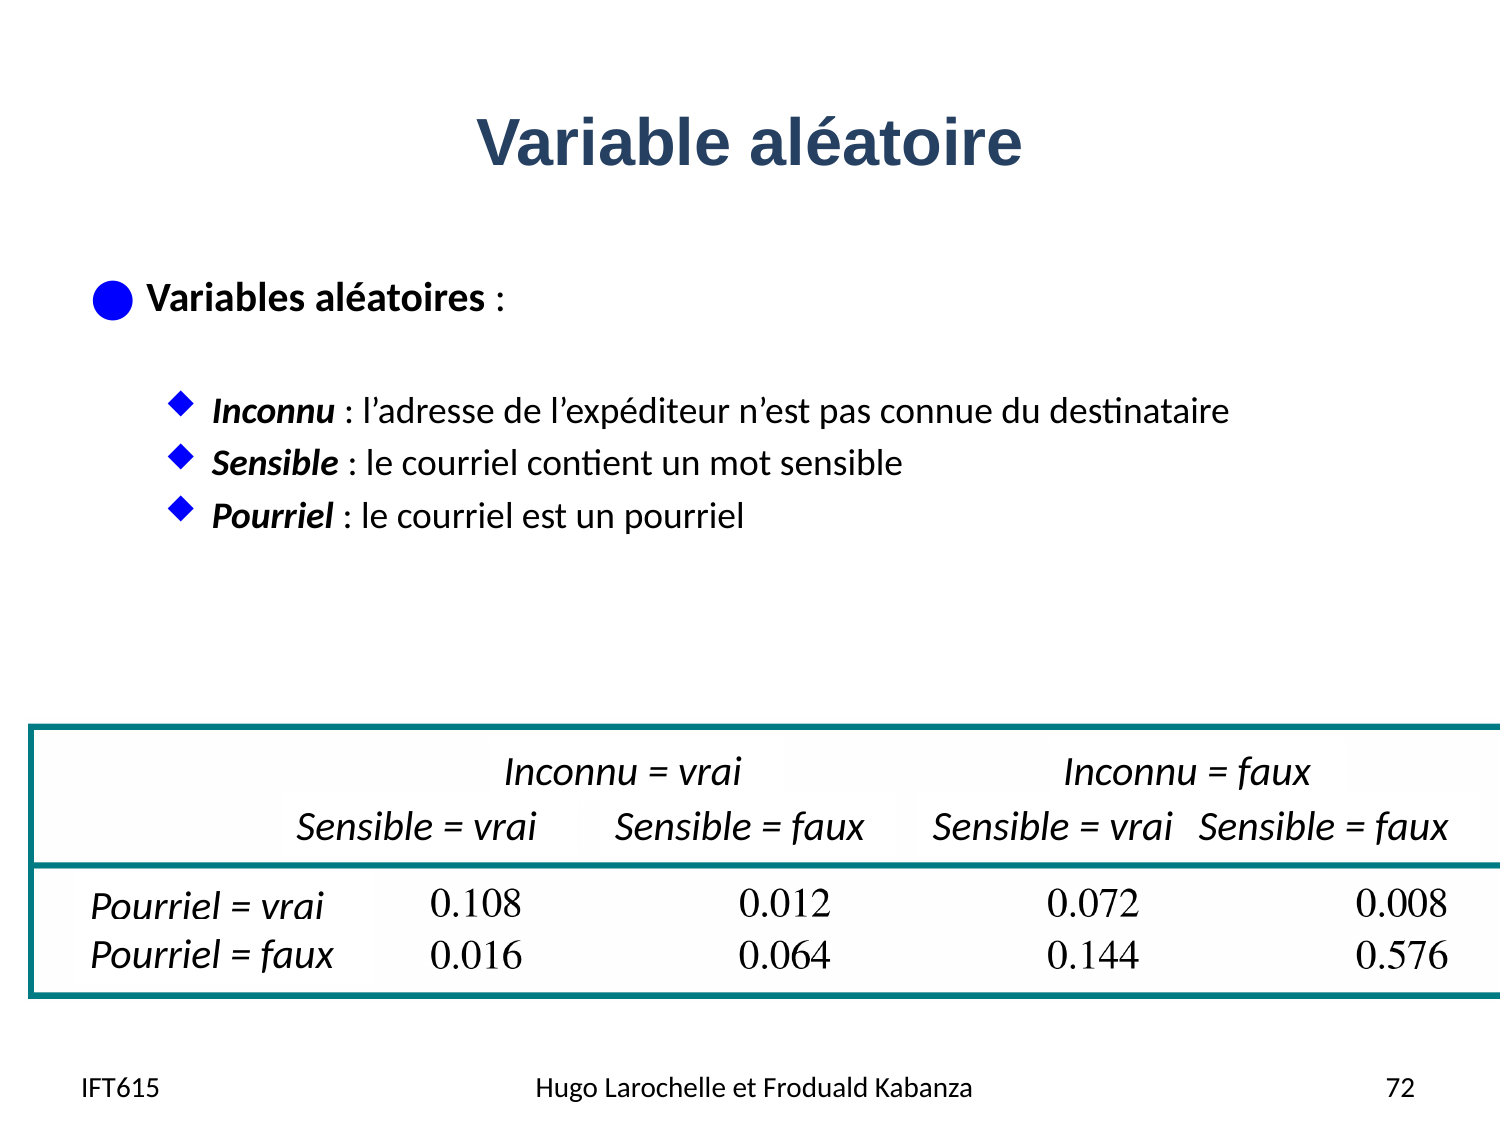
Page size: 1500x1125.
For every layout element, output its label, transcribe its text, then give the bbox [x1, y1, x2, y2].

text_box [24, 716, 1500, 1004]
slide_number IFT615 [66, 1056, 356, 1117]
footer Hugo Larochelle et Froduald Kabanza [520, 1056, 996, 1117]
list Variables aléatoires : Inconnu : l’adresse de l’expéditeur n’est pas connue du destinataire Sensible : le courriel contient un mot sensible Pourriel : le courriel est un pourriel [75, 262, 1431, 538]
title Variable aléatoire [75, 45, 1425, 233]
slide_number 72 [1080, 1056, 1431, 1117]
